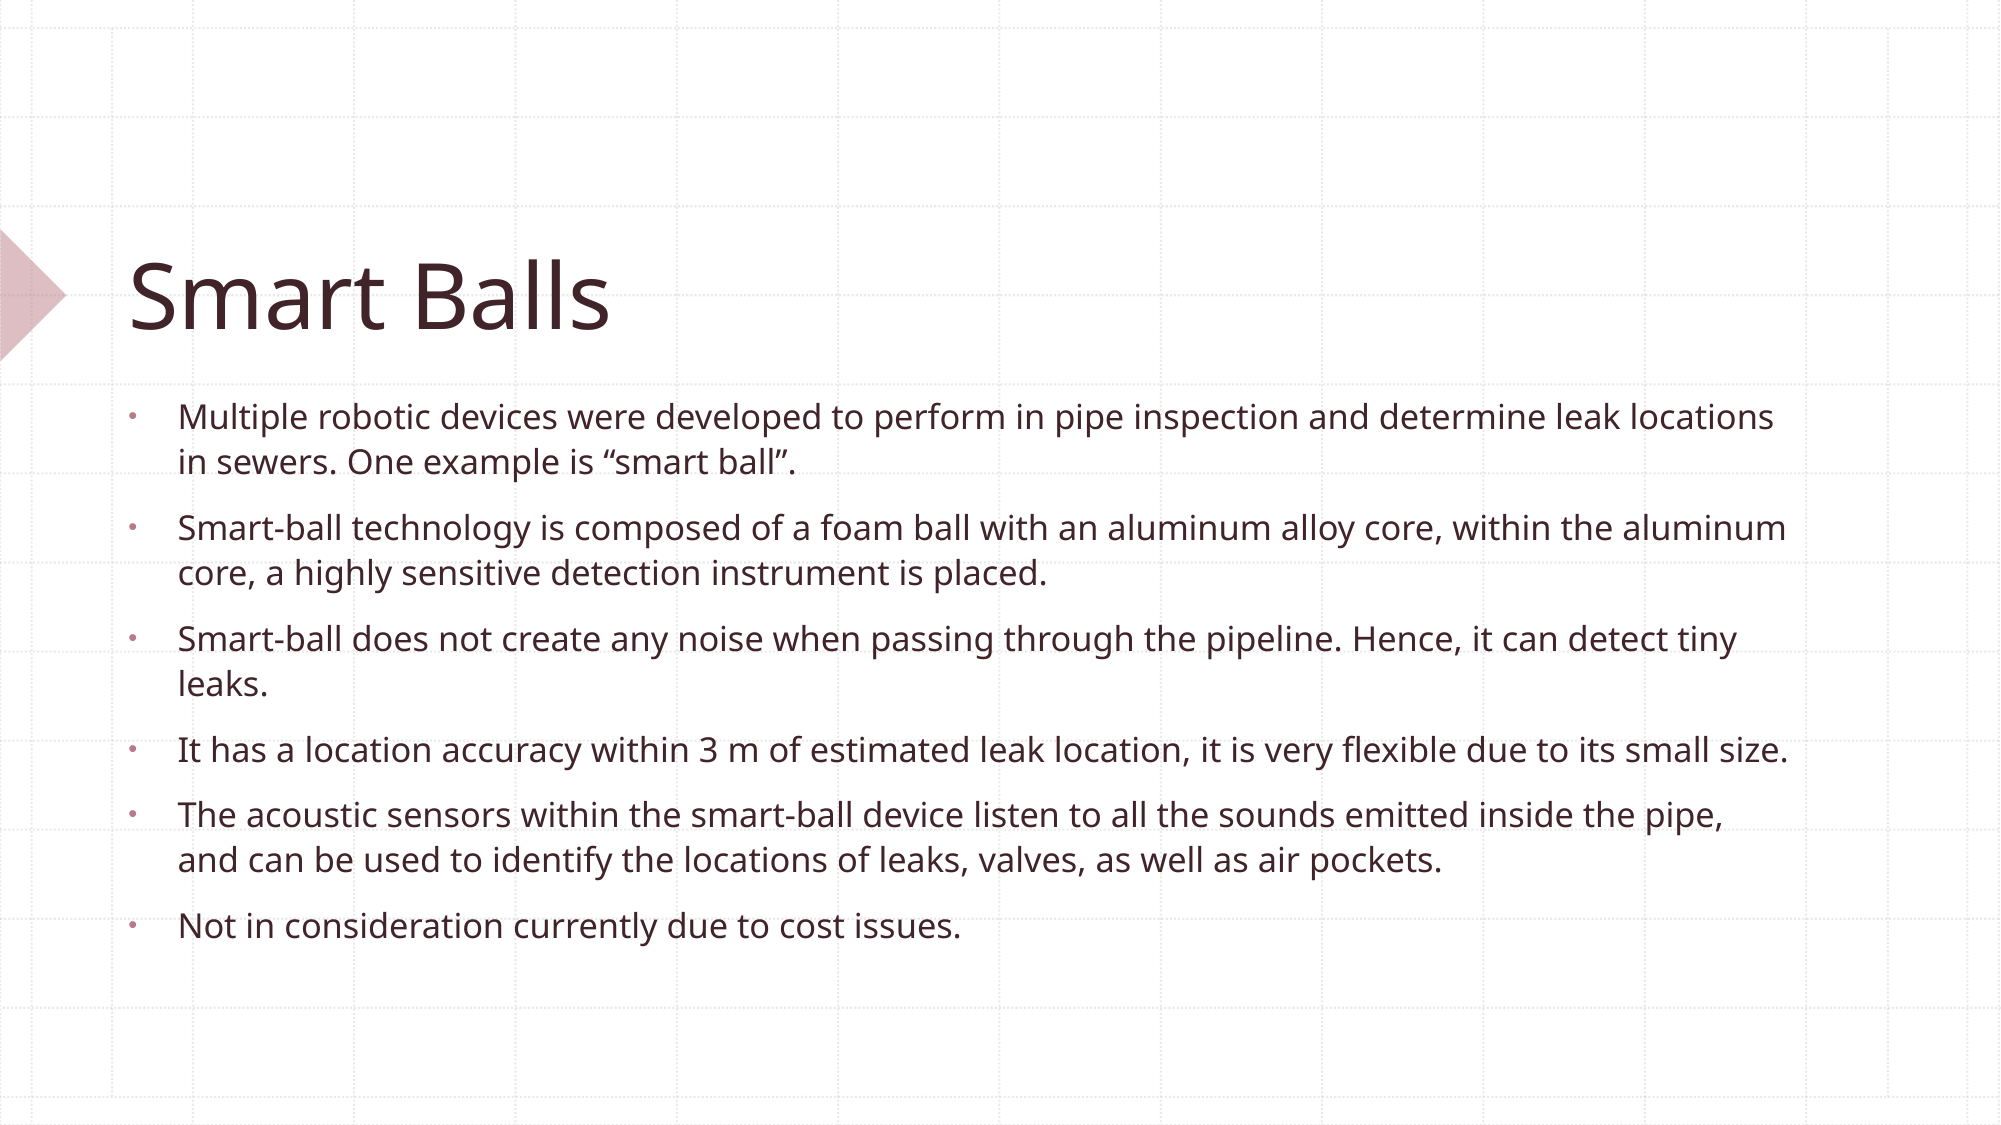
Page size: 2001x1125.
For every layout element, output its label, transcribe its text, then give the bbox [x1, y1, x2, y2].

title Smart Balls [113, 119, 1808, 356]
list Multiple robotic devices were developed to perform in pipe inspection and determine leak locations in sewers. One example is “smart ball”. Smart-ball technology is composed of a foam ball with an aluminum alloy core, within the aluminum core, a highly sensitive detection instrument is placed. Smart-ball does not create any noise when passing through the pipeline. Hence, it can detect tiny leaks. It has a location accuracy within 3 m of estimated leak location, it is very flexible due to its small size. The acoustic sensors within the smart-ball device listen to all the sounds emitted inside the pipe, and can be used to identify the locations of leaks, valves, as well as air pockets. Not in consideration currently due to cost issues. [113, 383, 1808, 969]
